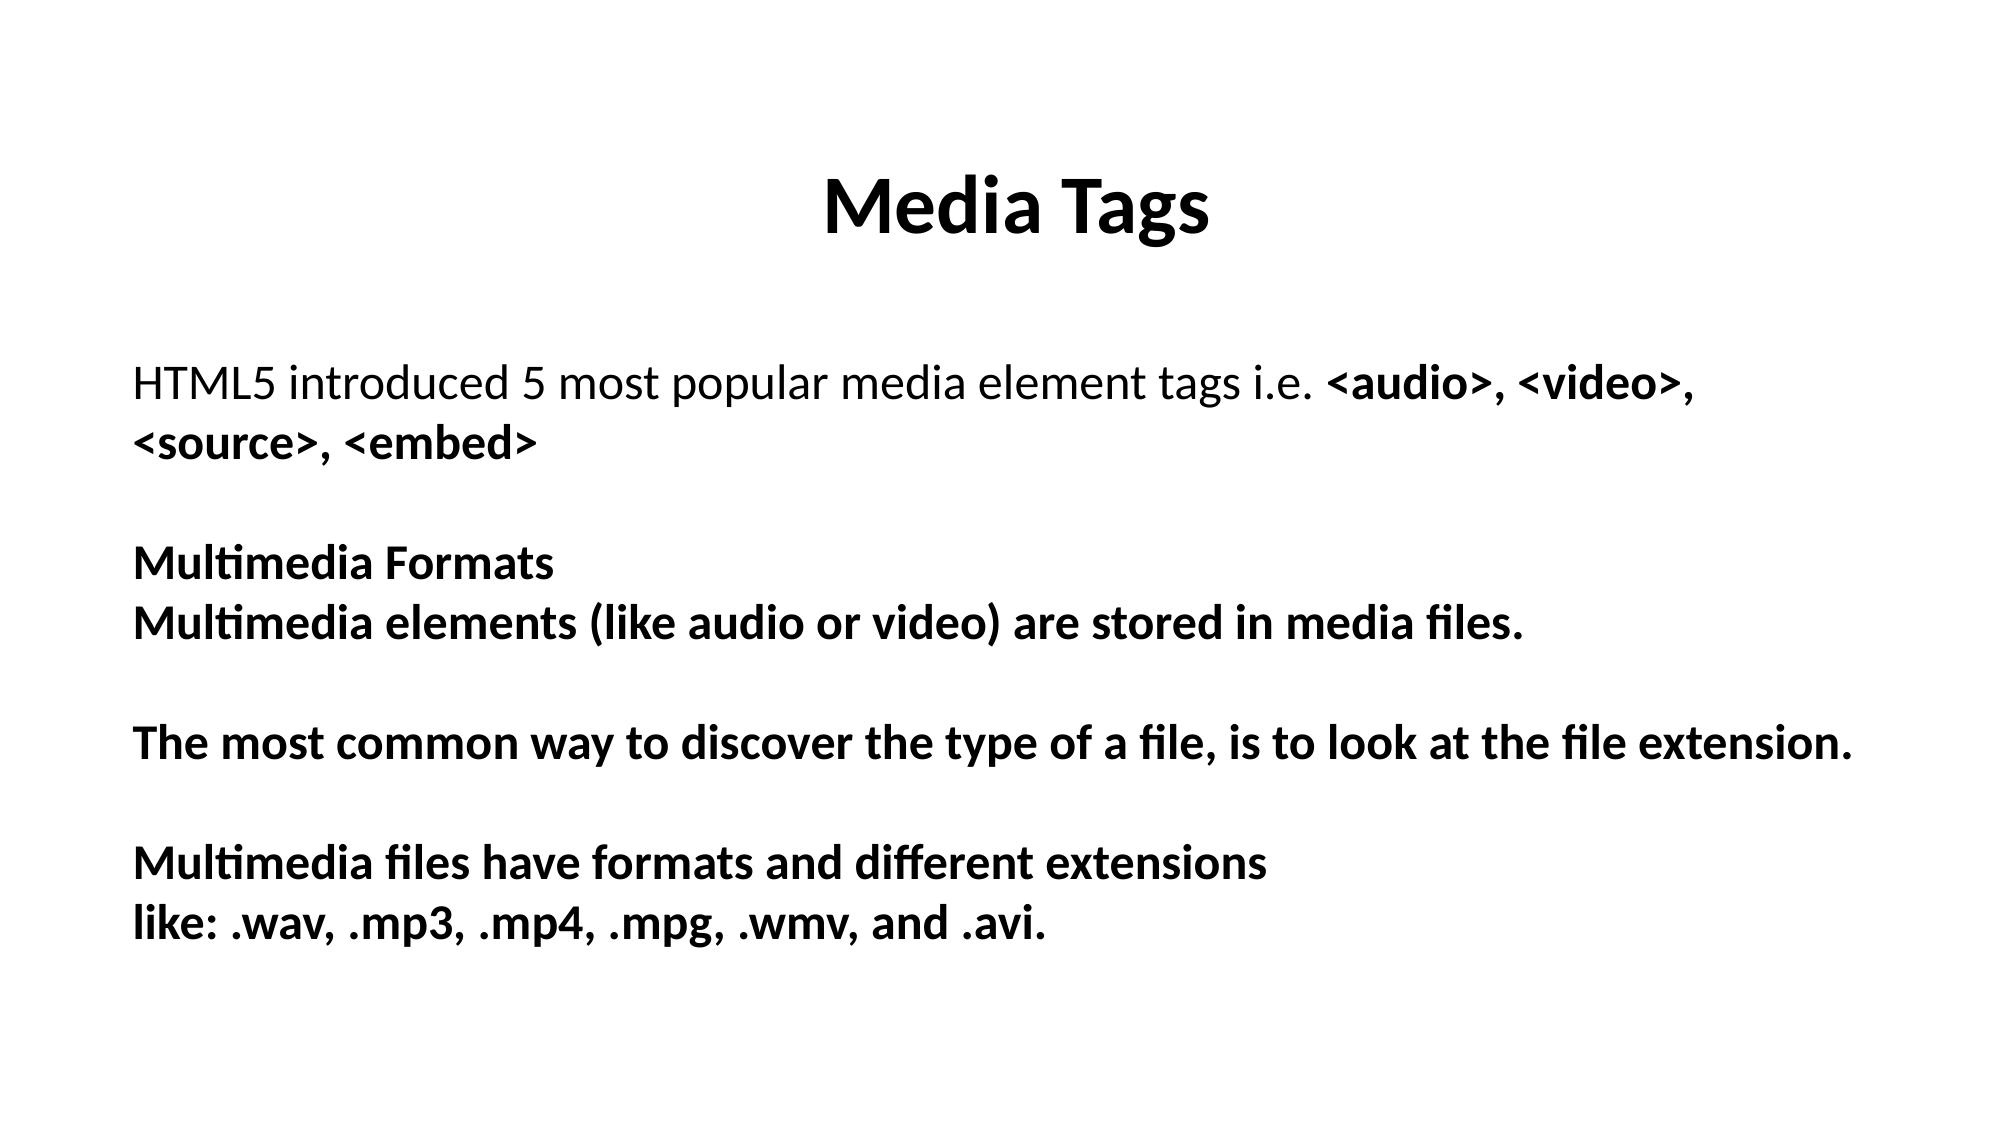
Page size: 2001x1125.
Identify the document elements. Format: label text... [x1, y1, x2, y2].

text_box Media Tags HTML5 introduced 5 most popular media element tags i.e. <audio>, <video>, <source>, <embed> Multimedia Formats Multimedia elements (like audio or video) are stored in media files. The most common way to discover the type of a file, is to look at the file extension. Multimedia files have formats and different extensions like: .wav, .mp3, .mp4, .mpg, .wmv, and .avi. [117, 142, 1916, 1028]
